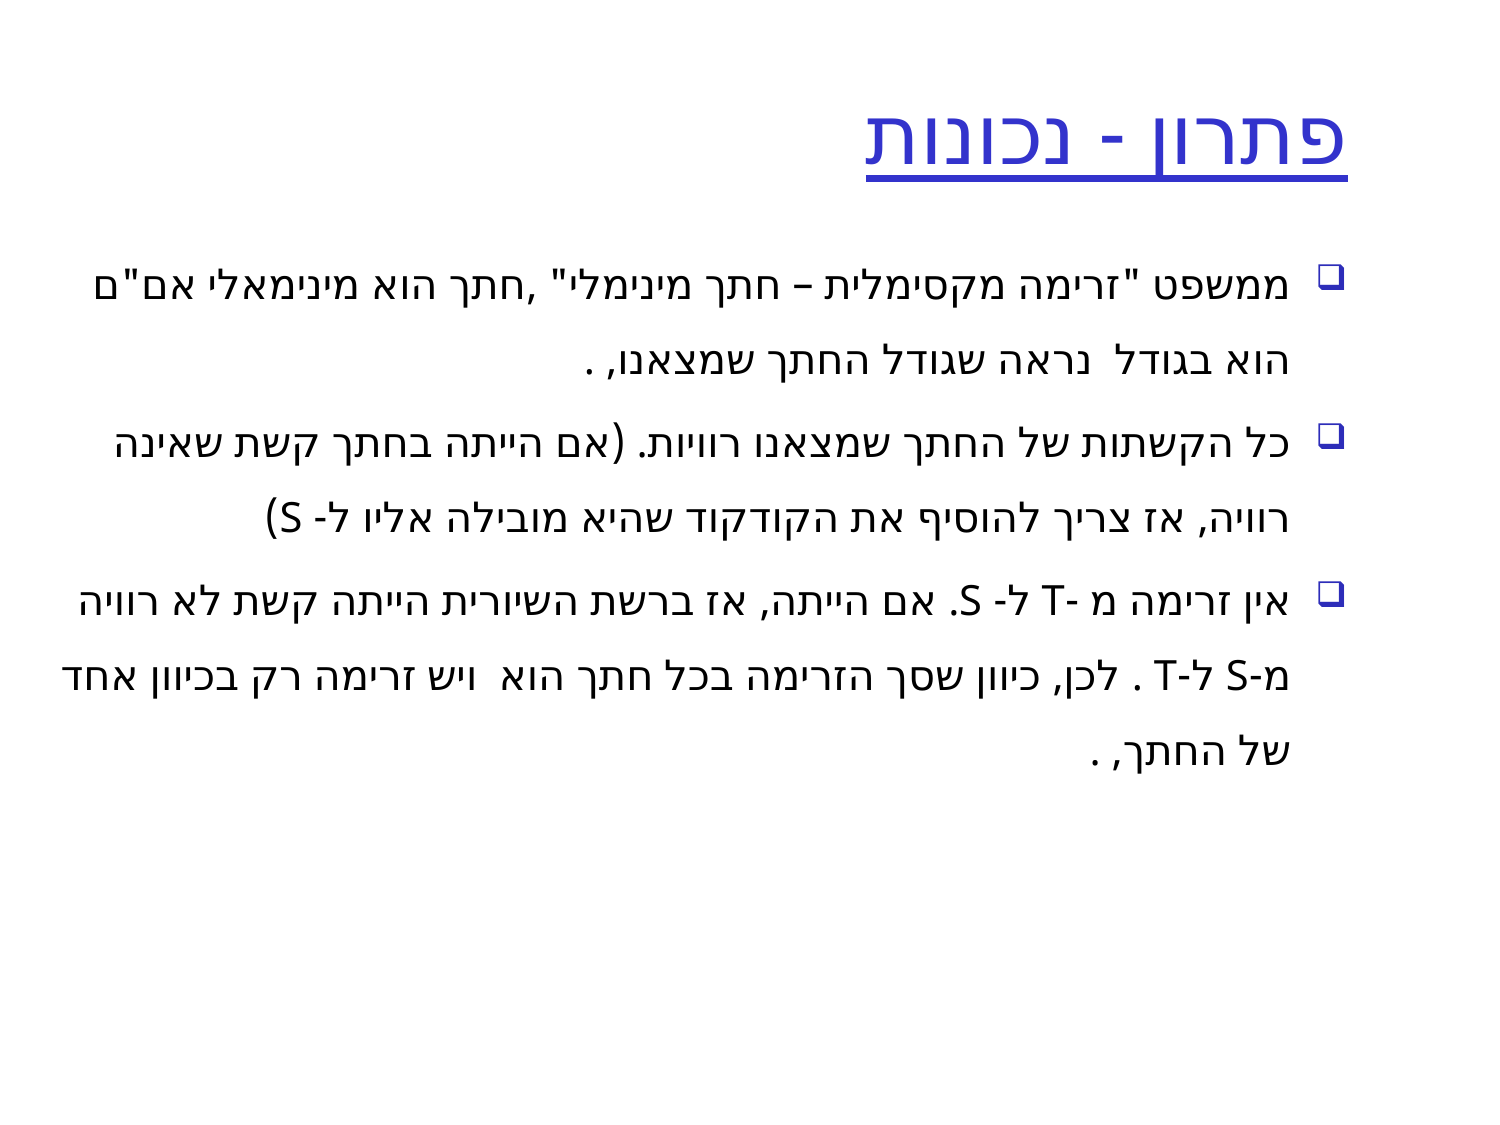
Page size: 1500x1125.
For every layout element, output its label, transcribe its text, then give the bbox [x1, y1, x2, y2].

title פתרון - נכונות [87, 37, 1363, 225]
